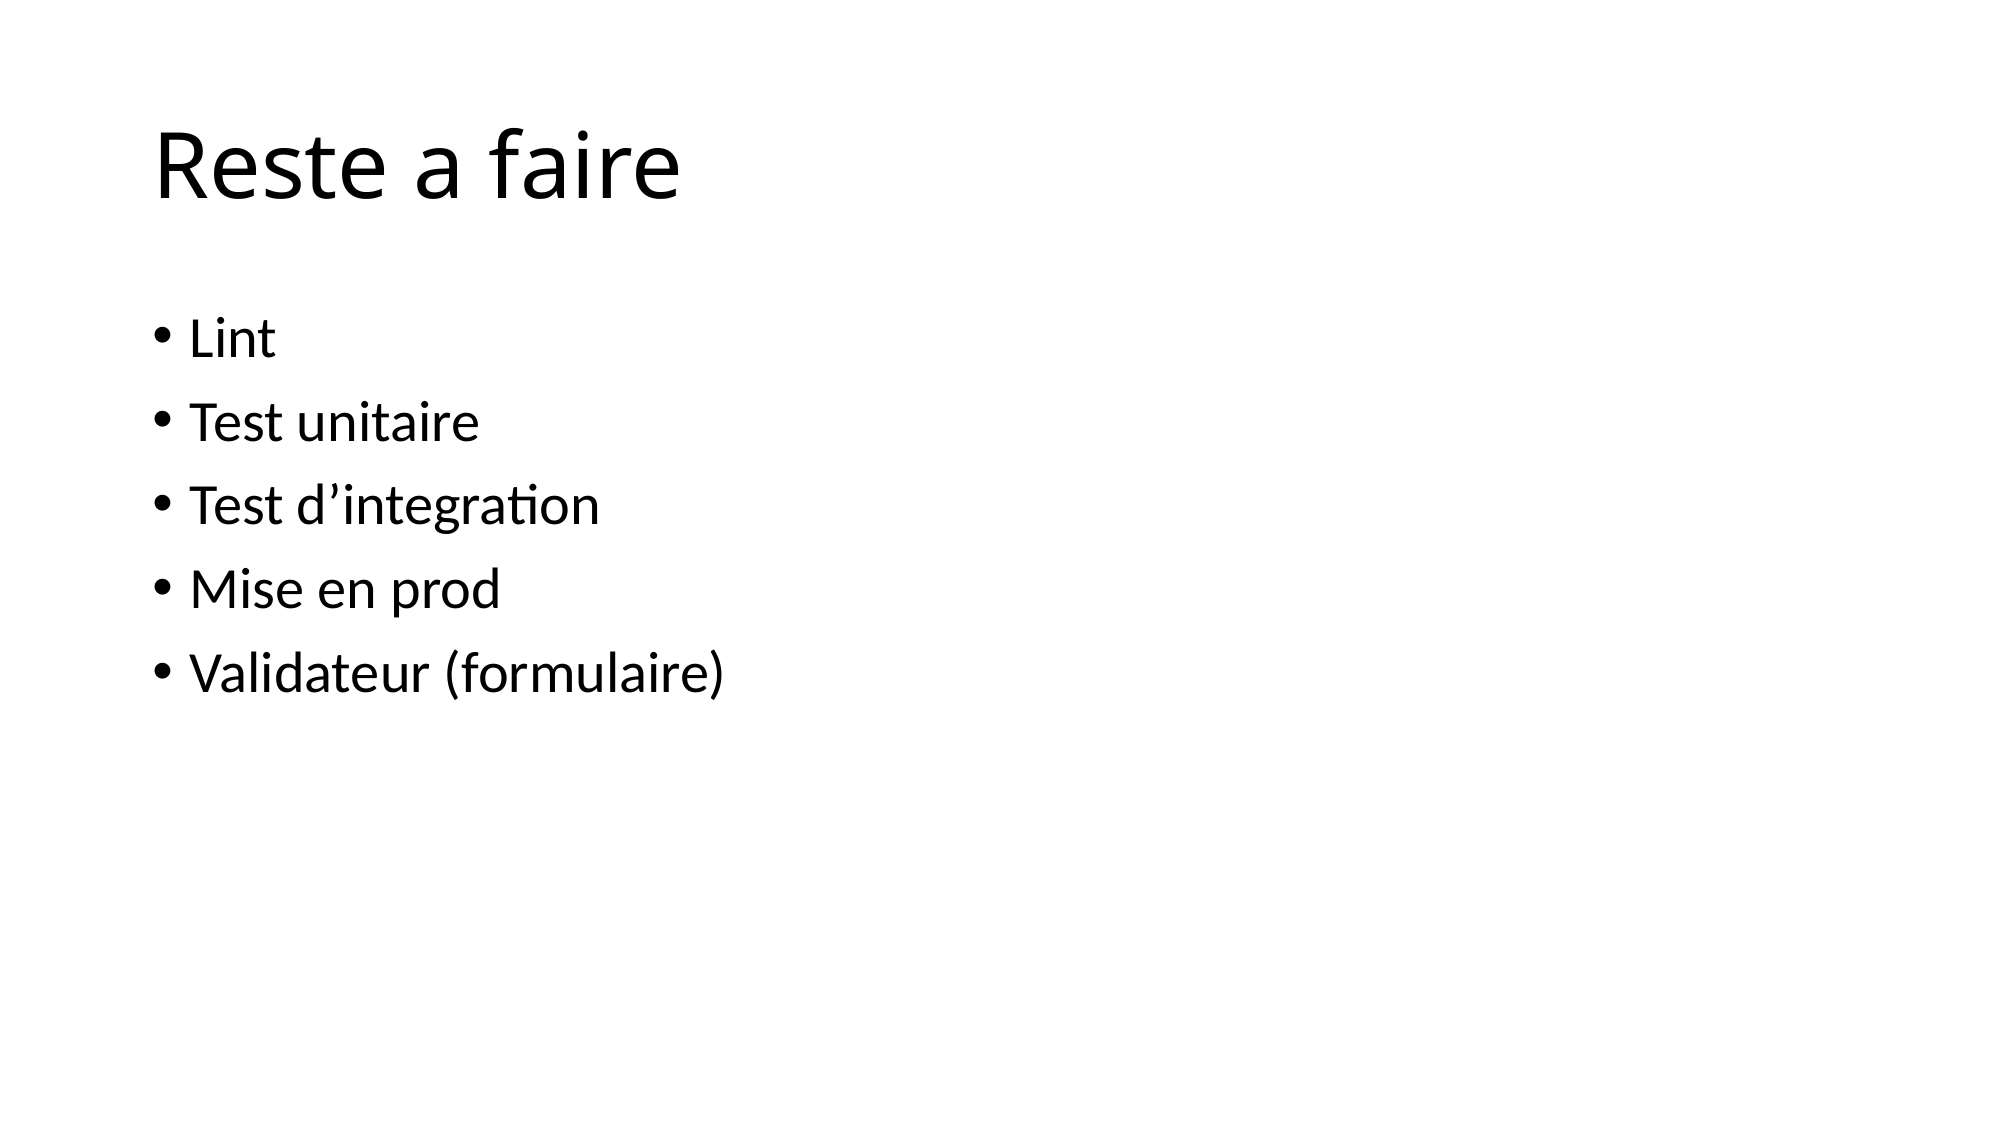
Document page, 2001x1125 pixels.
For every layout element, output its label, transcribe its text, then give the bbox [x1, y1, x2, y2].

title Reste a faire [137, 59, 1863, 278]
list Lint Test unitaire Test d’integration Mise en prod Validateur (formulaire) [137, 299, 1863, 1014]
